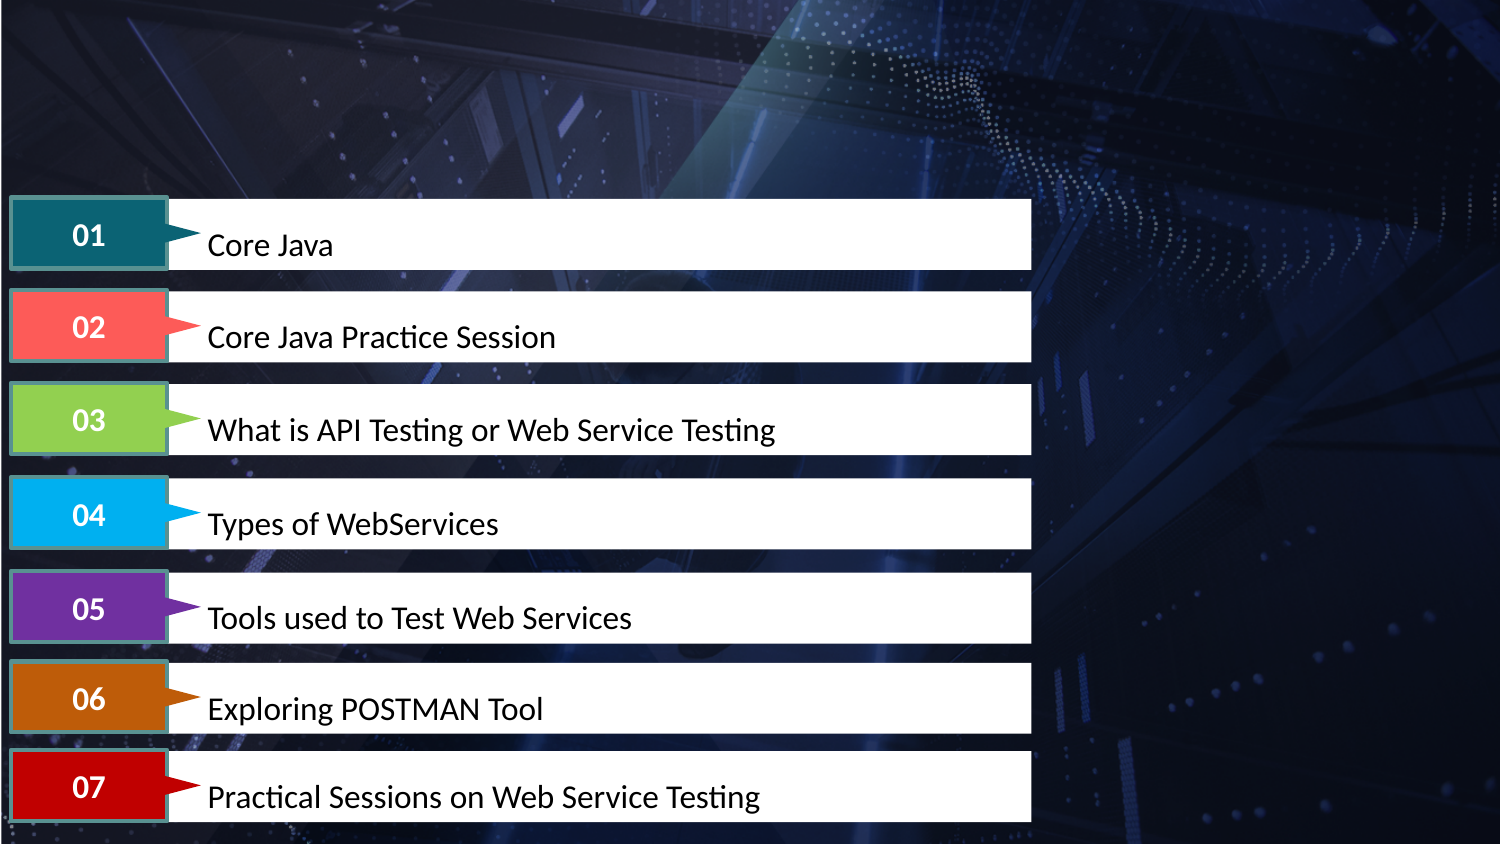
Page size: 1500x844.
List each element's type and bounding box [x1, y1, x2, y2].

picture [1, 0, 1500, 844]
text_box [10, 382, 1032, 456]
text_box [10, 197, 1032, 271]
text_box [10, 289, 1032, 364]
text_box [10, 476, 1032, 550]
text_box [10, 661, 1032, 735]
text_box [10, 571, 1032, 645]
text_box [10, 749, 1032, 823]
